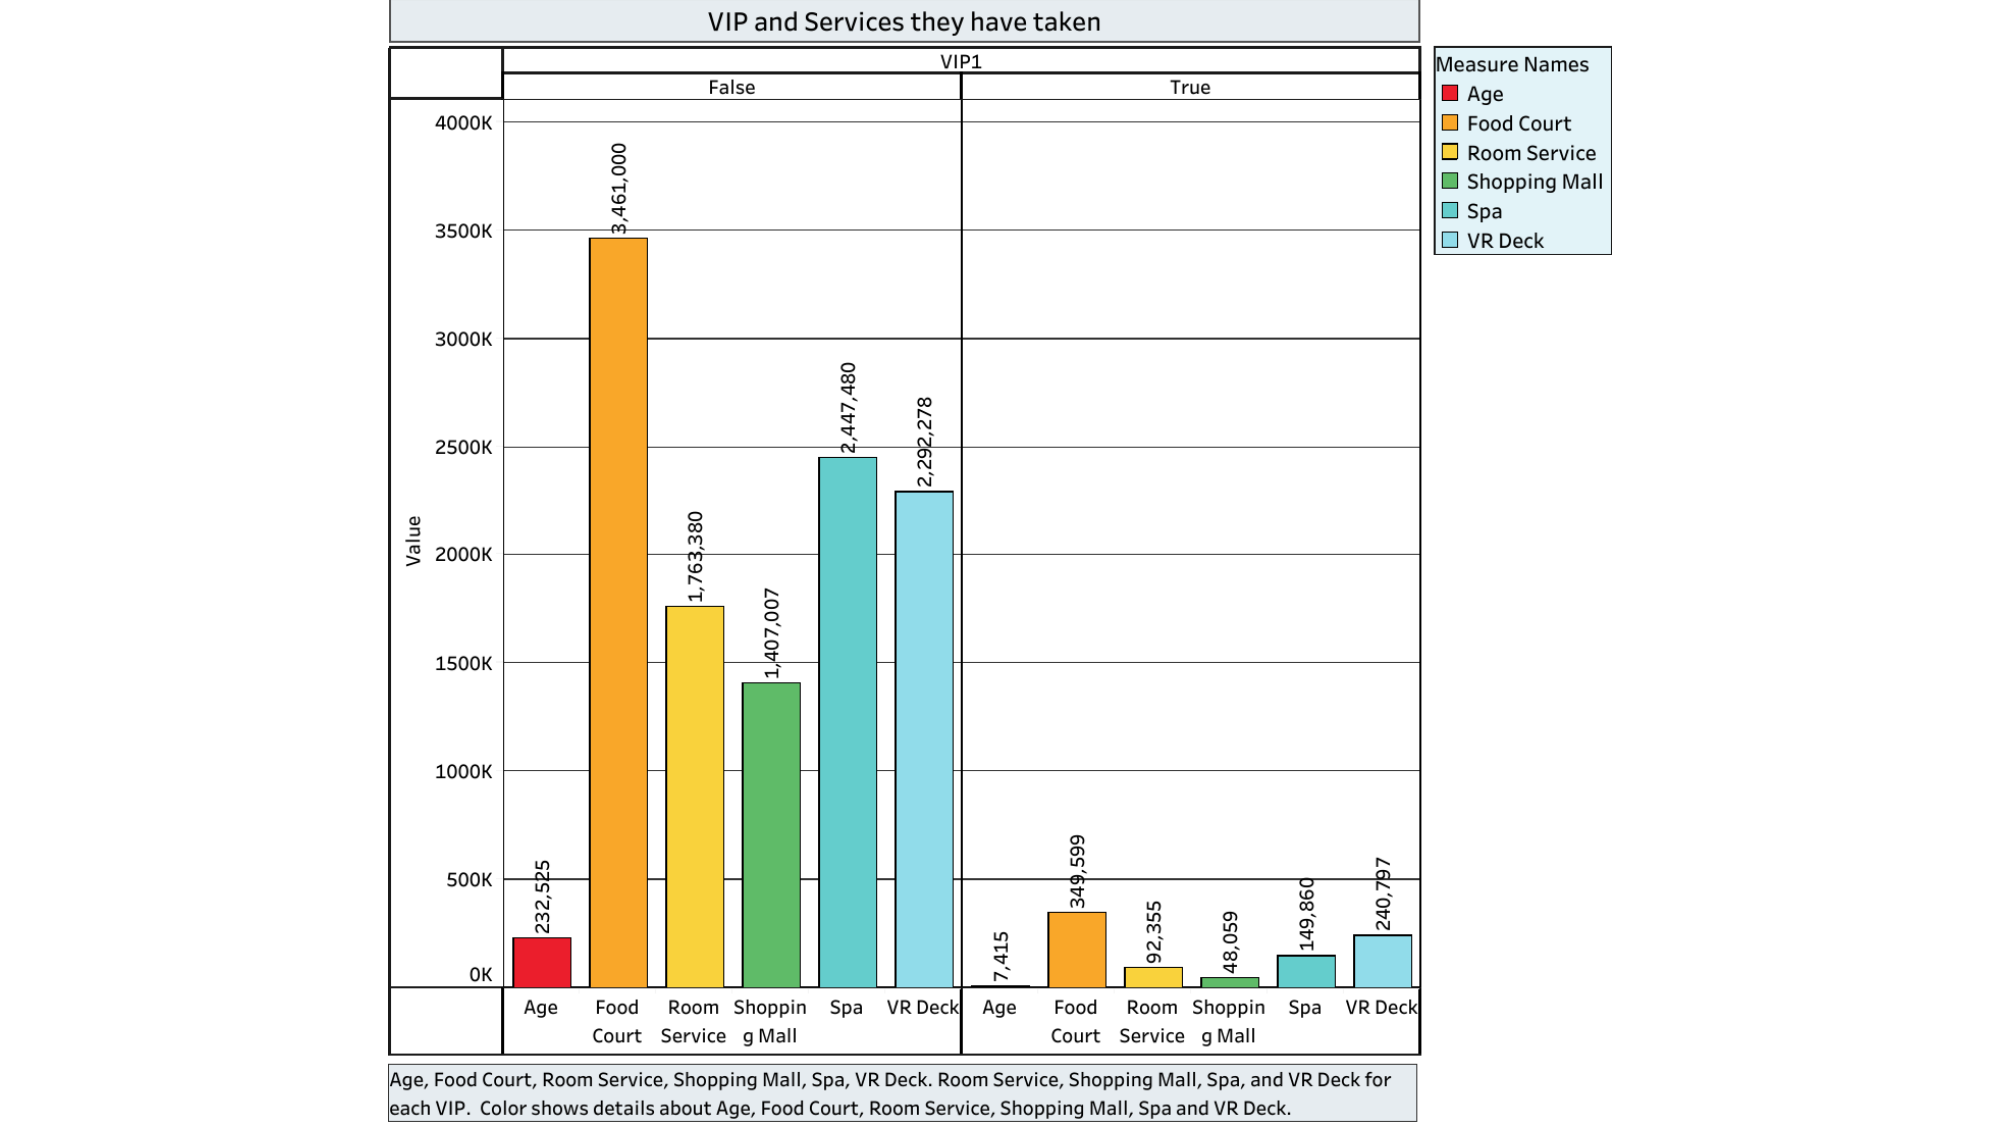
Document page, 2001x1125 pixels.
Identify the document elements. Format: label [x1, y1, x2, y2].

picture [387, 0, 1612, 1125]
